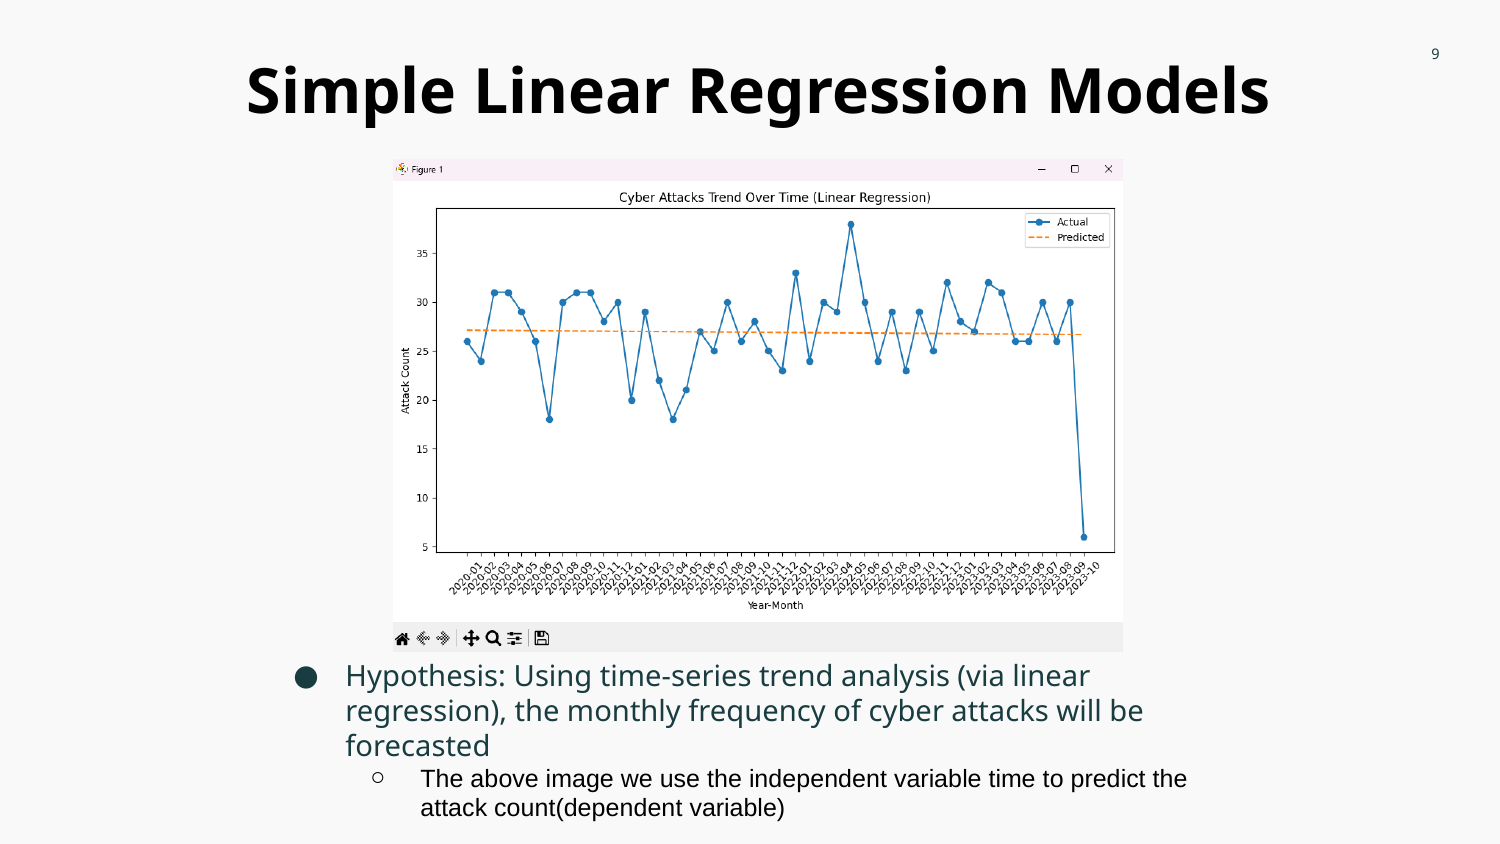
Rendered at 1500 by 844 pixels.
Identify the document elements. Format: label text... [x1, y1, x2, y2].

picture [392, 159, 1123, 652]
slide_number ‹#› [1405, 35, 1440, 75]
title Hypothesis: Using time-series trend analysis (via linear regression), the monthly frequency of cyber attacks will be forecasted The above image we use the independent variable time to predict the attack count(dependent variable) [270, 657, 1246, 844]
text_box Simple Linear Regression Models [231, 35, 1405, 141]
